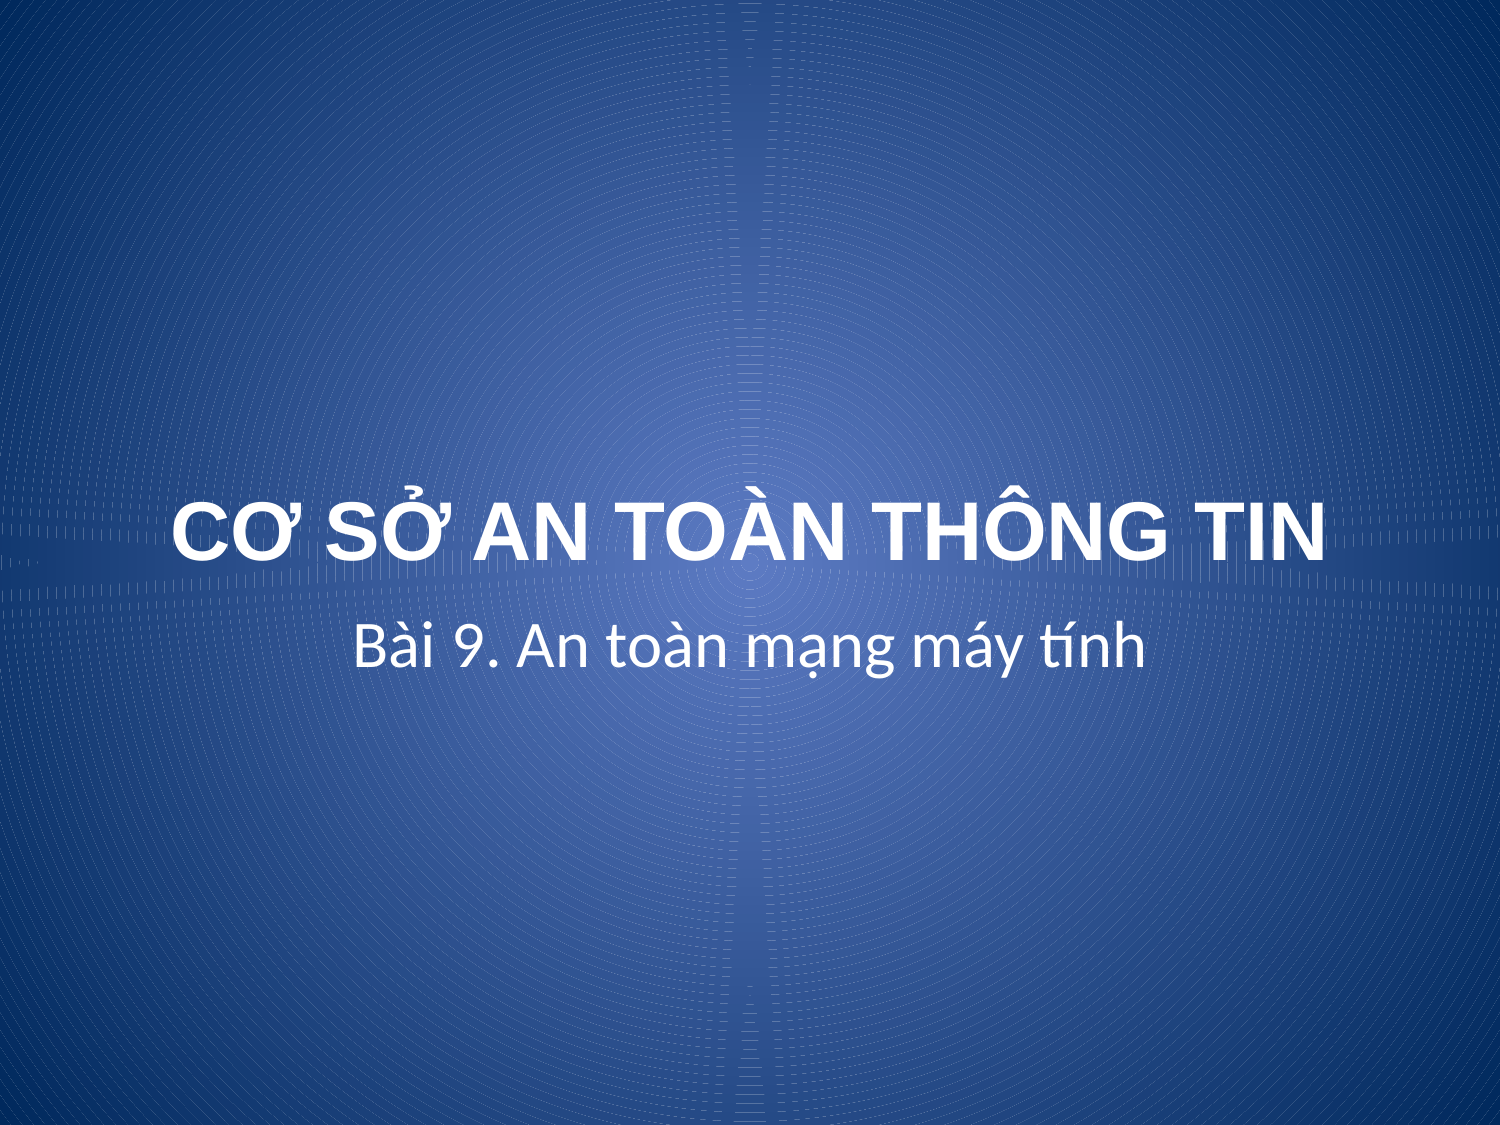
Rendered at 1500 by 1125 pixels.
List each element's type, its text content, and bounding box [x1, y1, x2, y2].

title CƠ SỞ AN TOÀN THÔNG TIN [112, 196, 1388, 587]
subtitle Bài 9. An toàn mạng máy tính [112, 609, 1388, 787]
